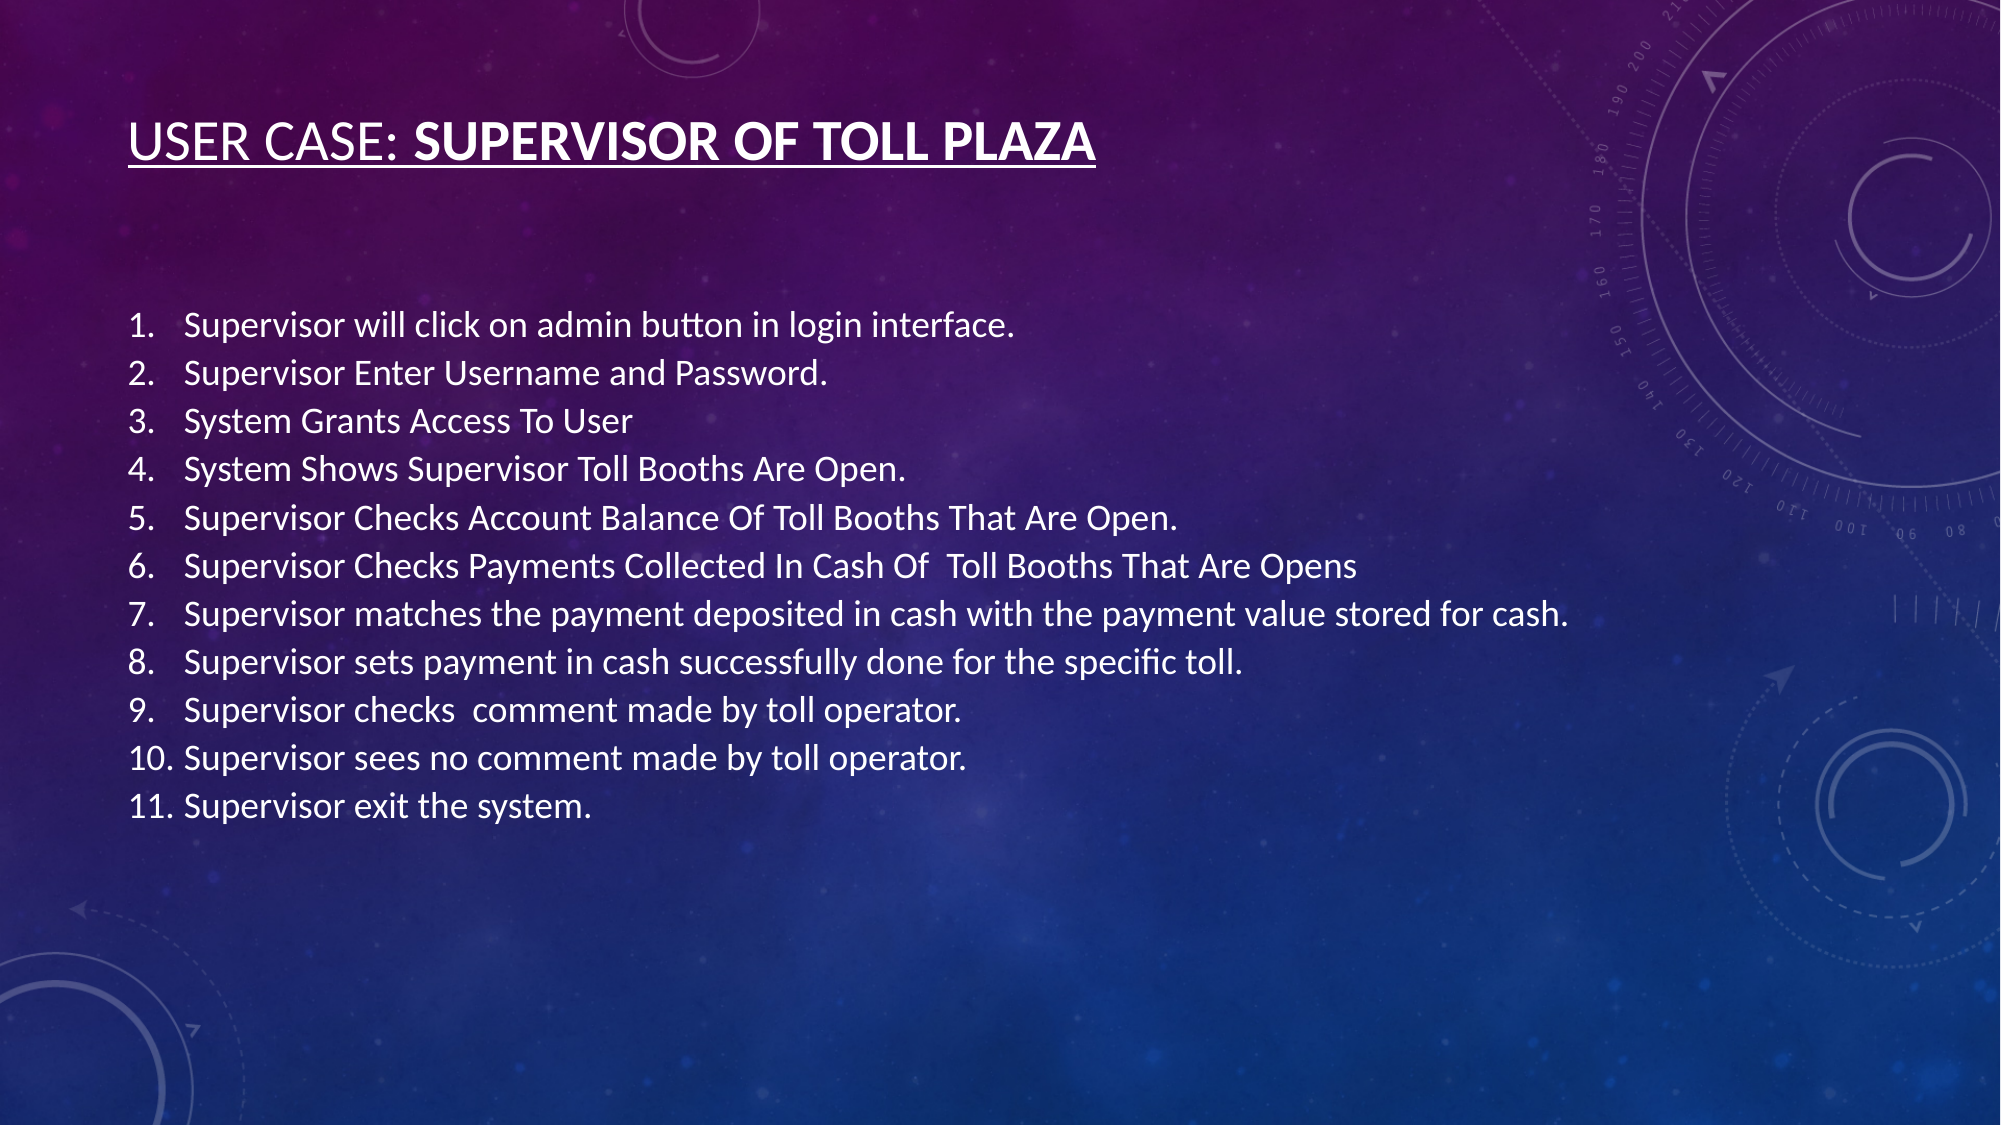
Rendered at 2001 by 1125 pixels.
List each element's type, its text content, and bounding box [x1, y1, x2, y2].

title User case: Supervisor Of Toll Plaza [112, 99, 1775, 174]
picture [0, 0, 2001, 1125]
list Supervisor will click on admin button in login interface. Supervisor Enter Username and Password. System Grants Access To User System Shows Supervisor Toll Booths Are Open. Supervisor Checks Account Balance Of Toll Booths That Are Open. Supervisor Checks Payments Collected In Cash Of Toll Booths That Are Opens Supervisor matches the payment deposited in cash with the payment value stored for cash. Supervisor sets payment in cash successfully done for the specific toll. Supervisor checks comment made by toll operator. Supervisor sees no comment made by toll operator. Supervisor exit the system. [112, 174, 1775, 1010]
